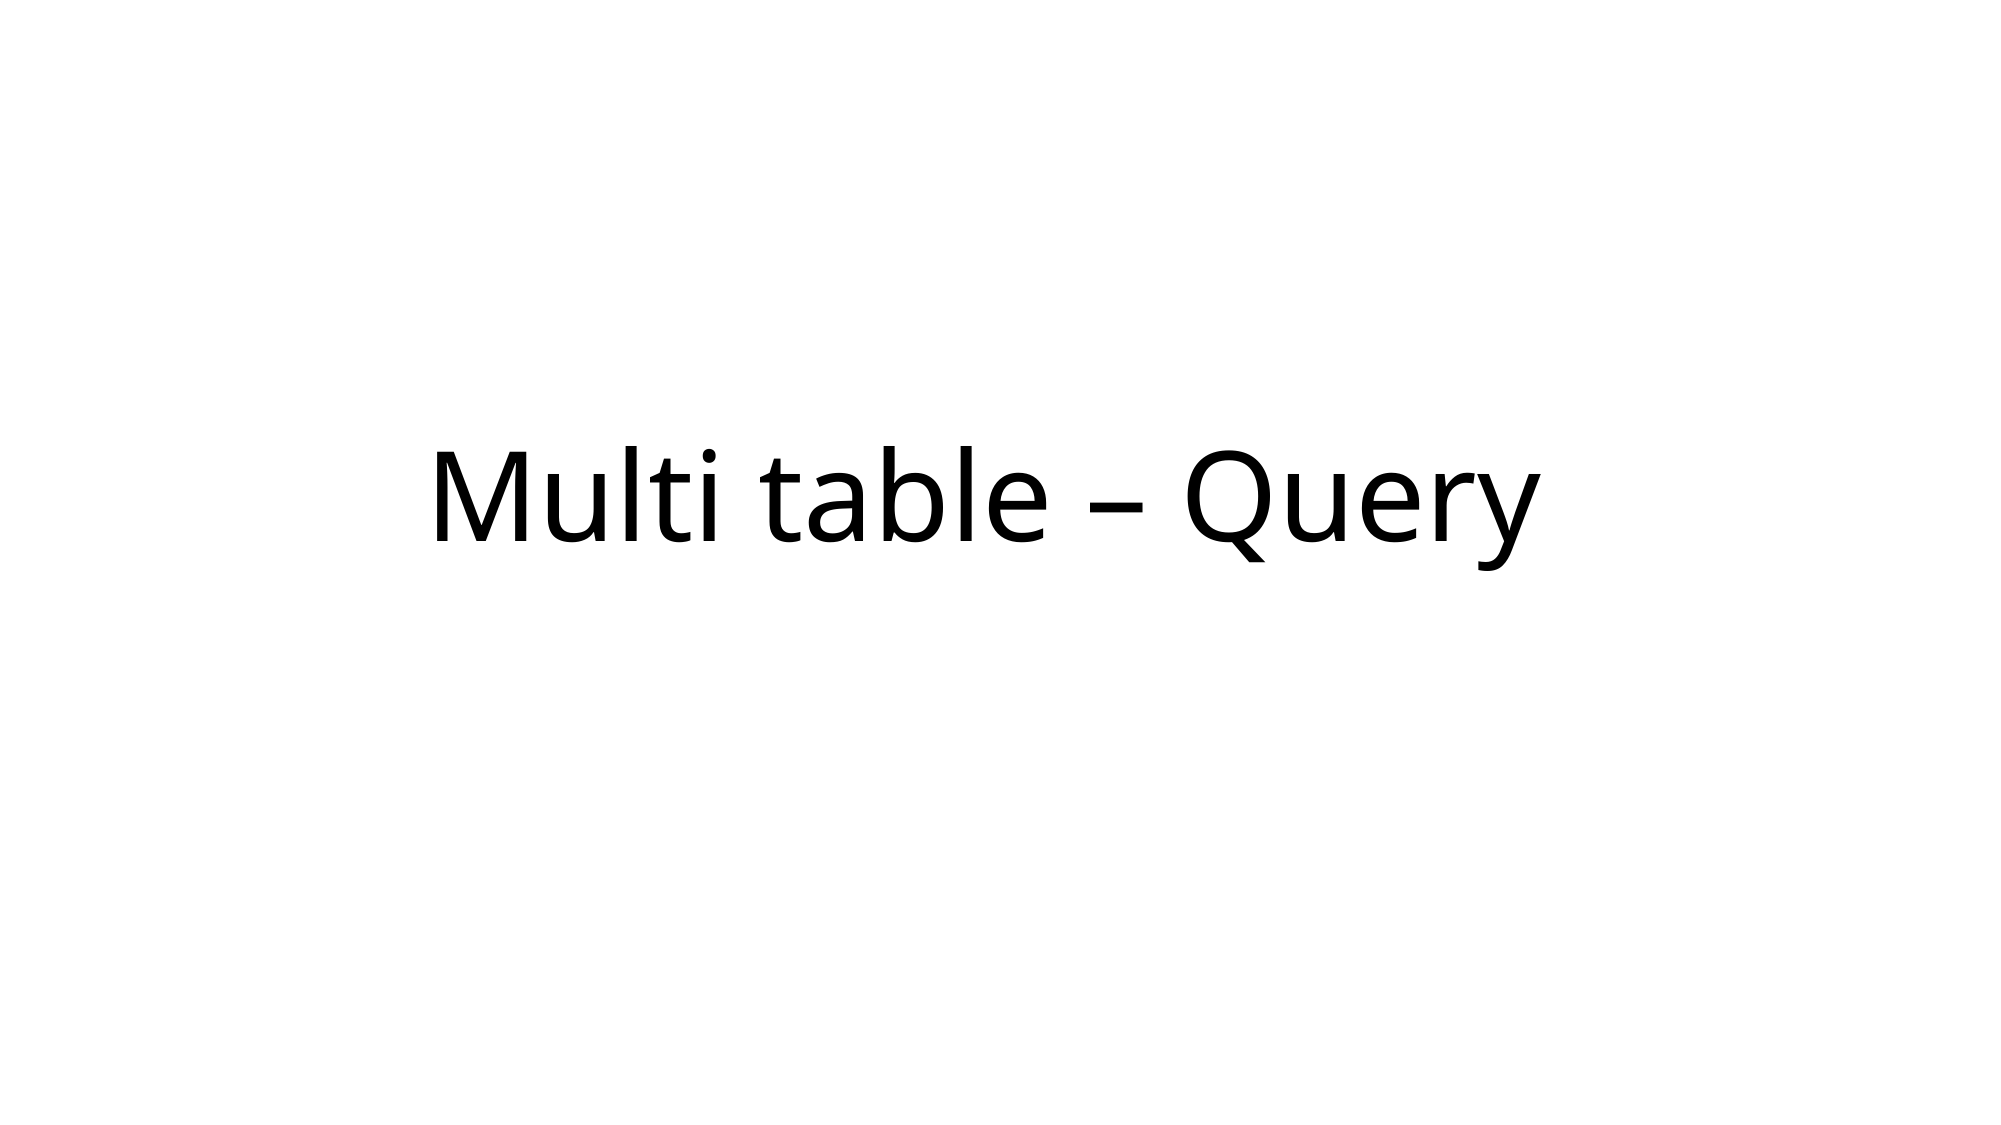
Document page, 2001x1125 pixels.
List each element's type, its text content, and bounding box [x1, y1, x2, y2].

title Multi table – Query [249, 184, 1750, 576]
